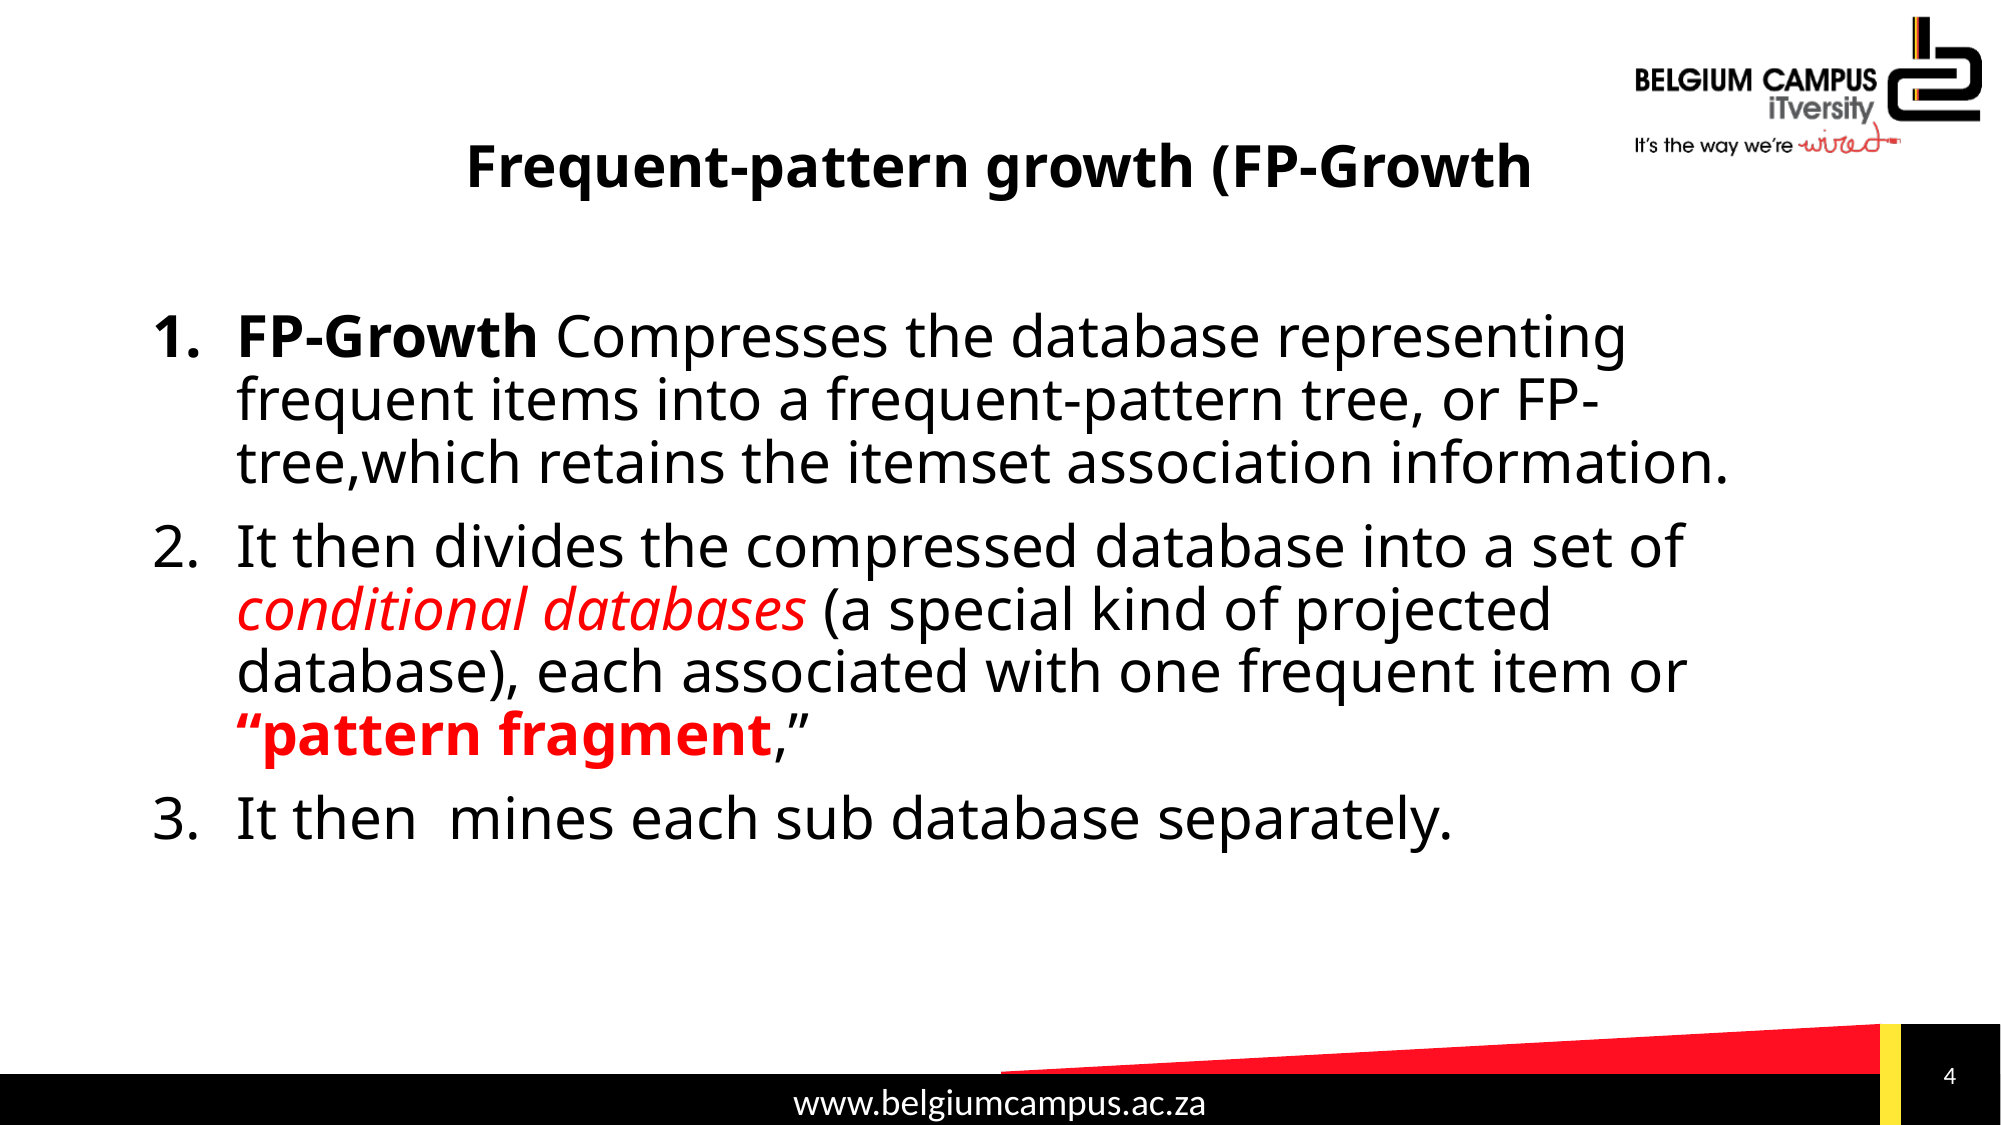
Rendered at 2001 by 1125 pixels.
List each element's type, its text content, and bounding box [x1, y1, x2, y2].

title Frequent-pattern growth (FP-Growth [137, 59, 1863, 278]
picture [1631, 0, 1986, 198]
list FP-Growth Compresses the database representing frequent items into a frequent-pattern tree, or FP-tree,which retains the itemset association information. It then divides the compressed database into a set of conditional databases (a special kind of projected database), each associated with one frequent item or “pattern fragment,” It then mines each sub database separately. [137, 299, 1863, 1014]
